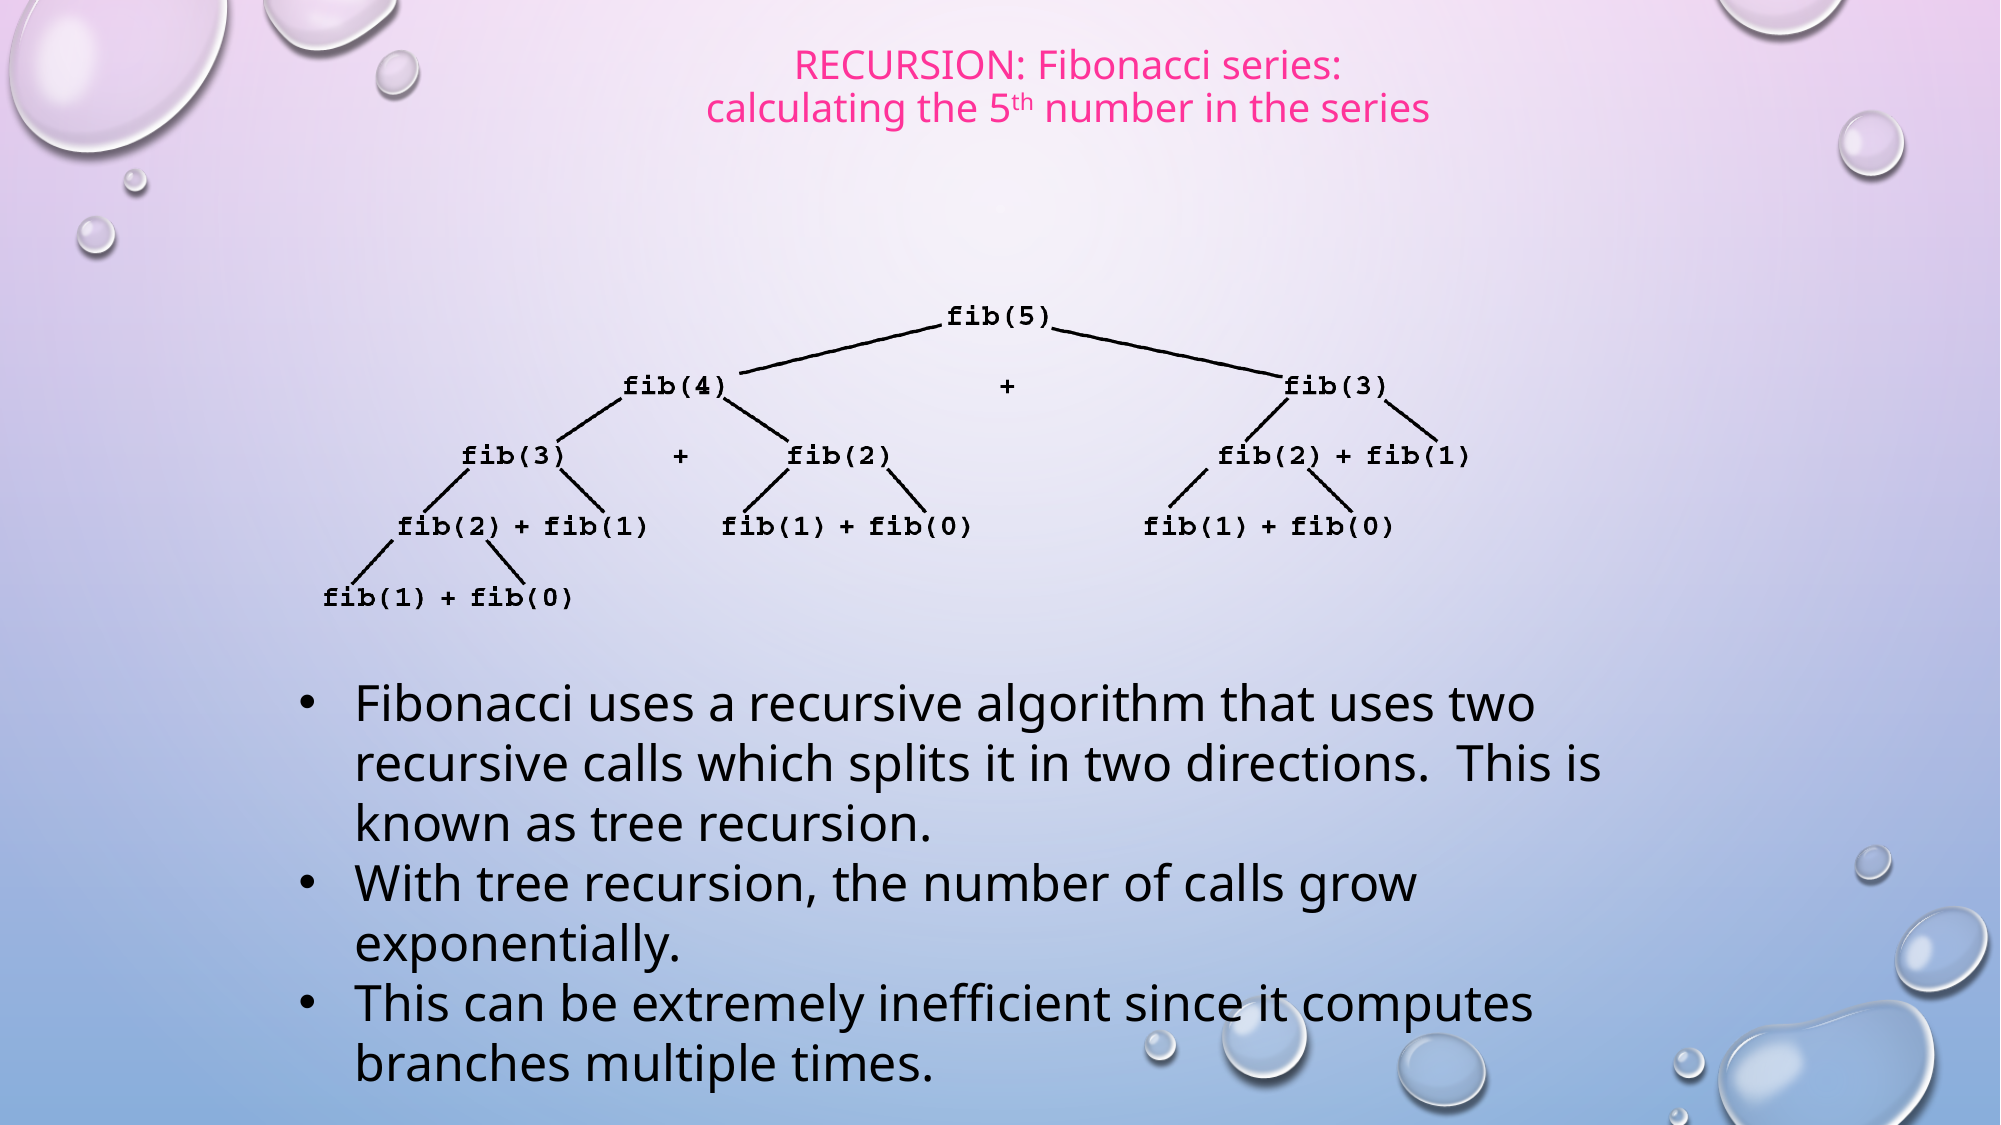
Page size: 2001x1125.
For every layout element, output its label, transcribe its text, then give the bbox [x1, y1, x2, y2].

title Recursion: Fibonacci series: calculating the 5th number in the series [218, 37, 1919, 140]
text_box Fibonacci uses a recursive algorithm that uses two recursive calls which splits it in two directions. This is known as tree recursion. With tree recursion, the number of calls grow exponentially. This can be extremely inefficient since it computes branches multiple times. [283, 663, 1634, 1099]
picture [0, 0, 2000, 1125]
